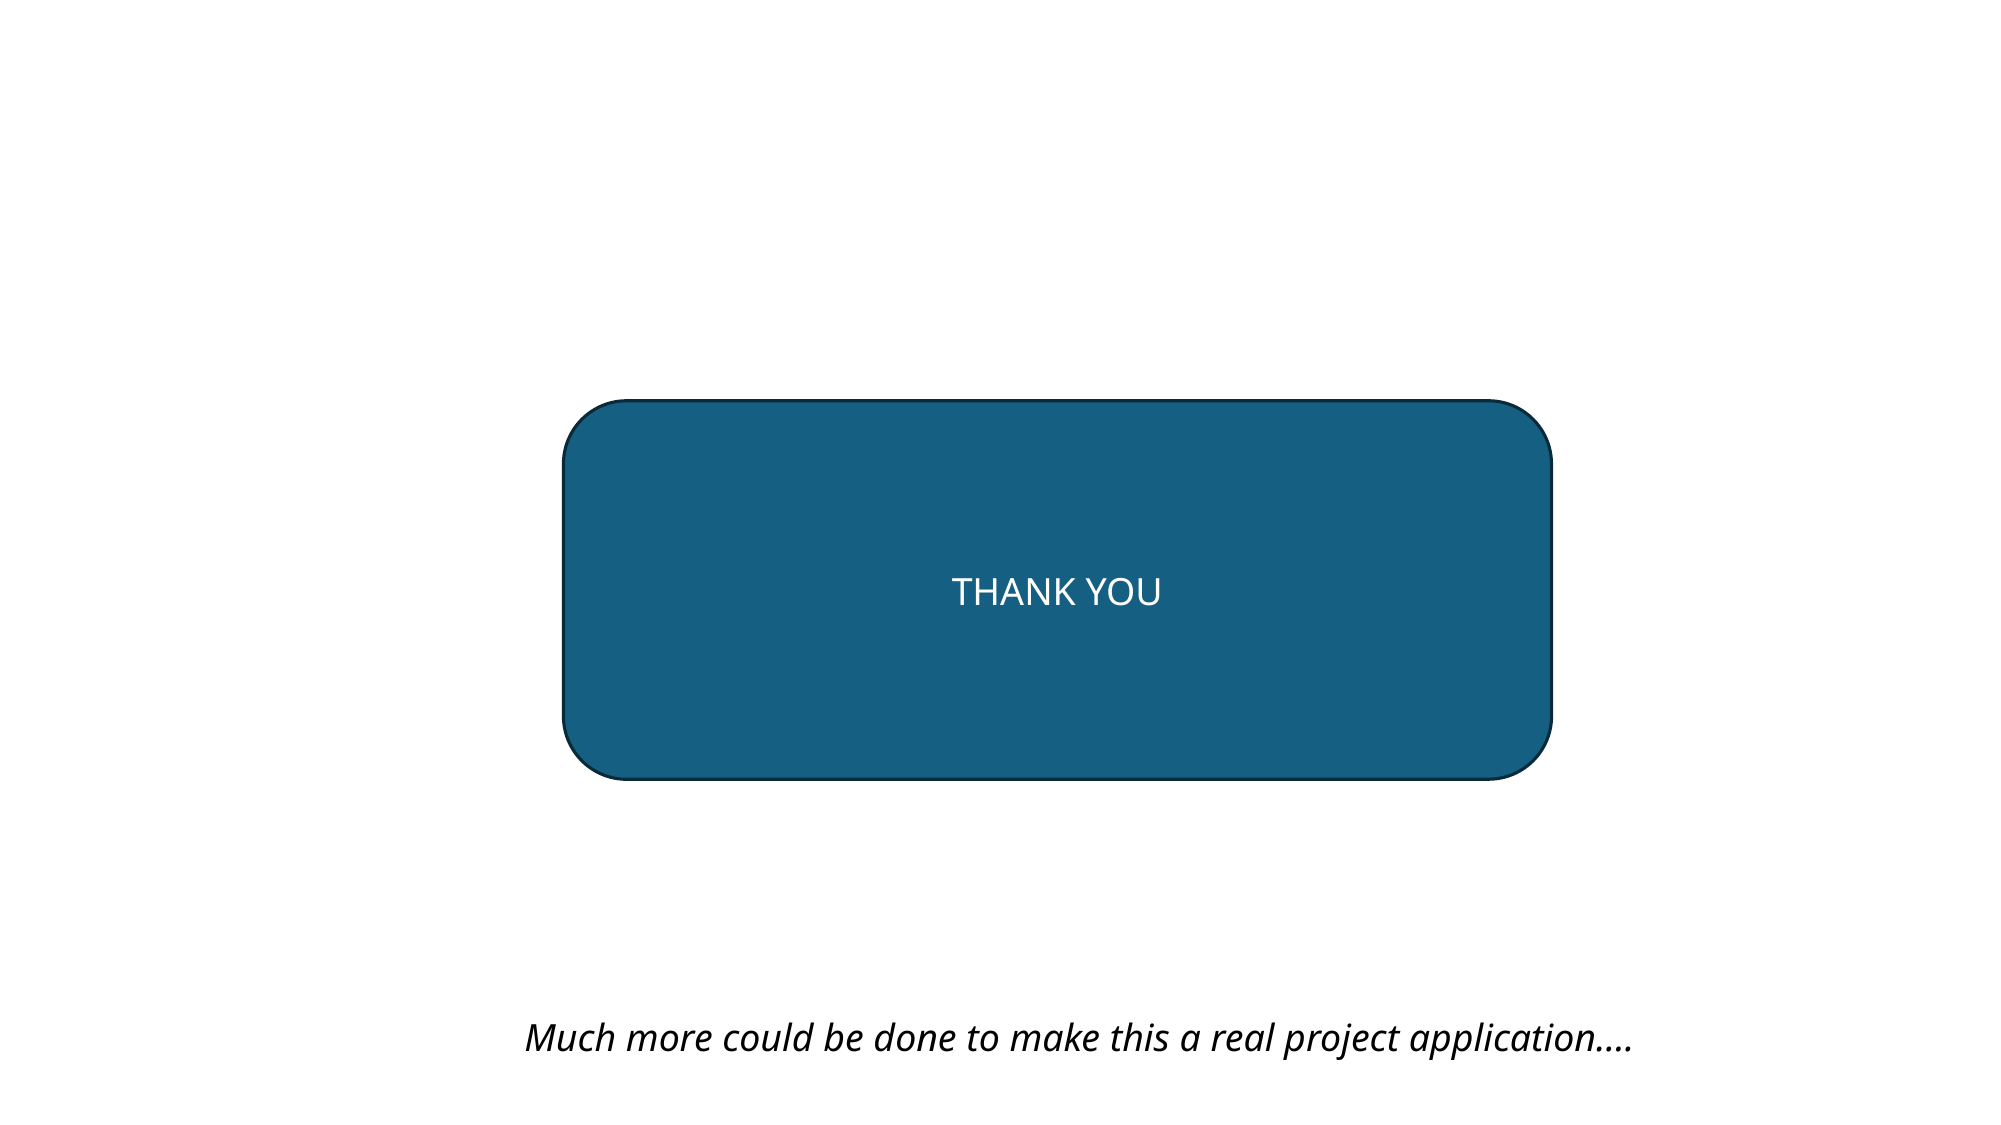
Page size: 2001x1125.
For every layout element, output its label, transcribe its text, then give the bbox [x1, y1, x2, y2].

text_box THANK YOU [561, 399, 1554, 781]
text_box Much more could be done to make this a real project application…. [509, 1006, 2000, 1067]
